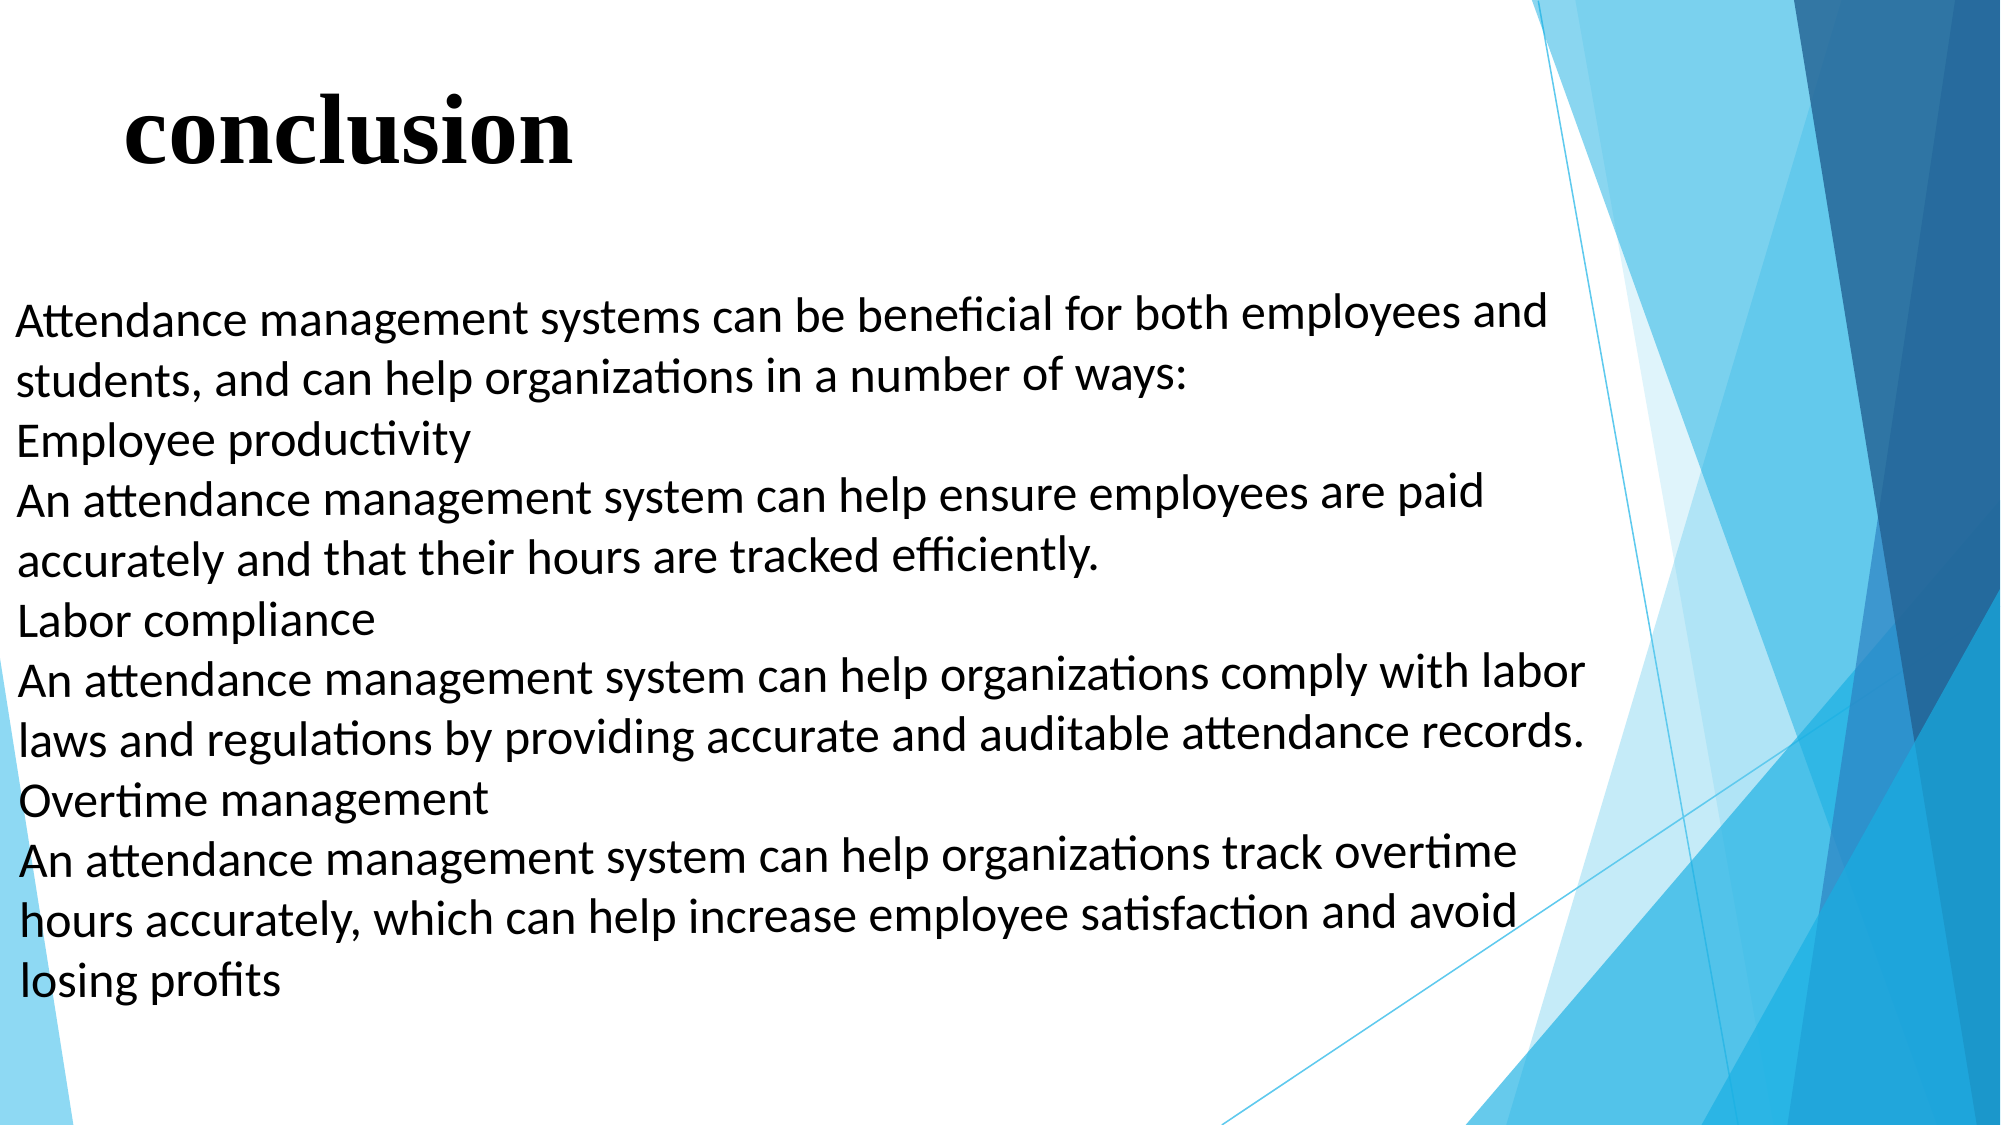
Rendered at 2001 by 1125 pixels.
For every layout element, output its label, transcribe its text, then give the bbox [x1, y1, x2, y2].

title conclusion [123, 63, 1877, 182]
text_box Attendance management systems can be beneficial for both employees and students, and can help organizations in a number of ways: Employee productivity An attendance management system can help ensure employees are paid accurately and that their hours are tracked efficiently. Labor compliance An attendance management system can help organizations comply with labor laws and regulations by providing accurate and auditable attendance records. Overtime management An attendance management system can help organizations track overtime hours accurately, which can help increase employee satisfaction and avoid losing profits [0, 266, 2000, 1016]
